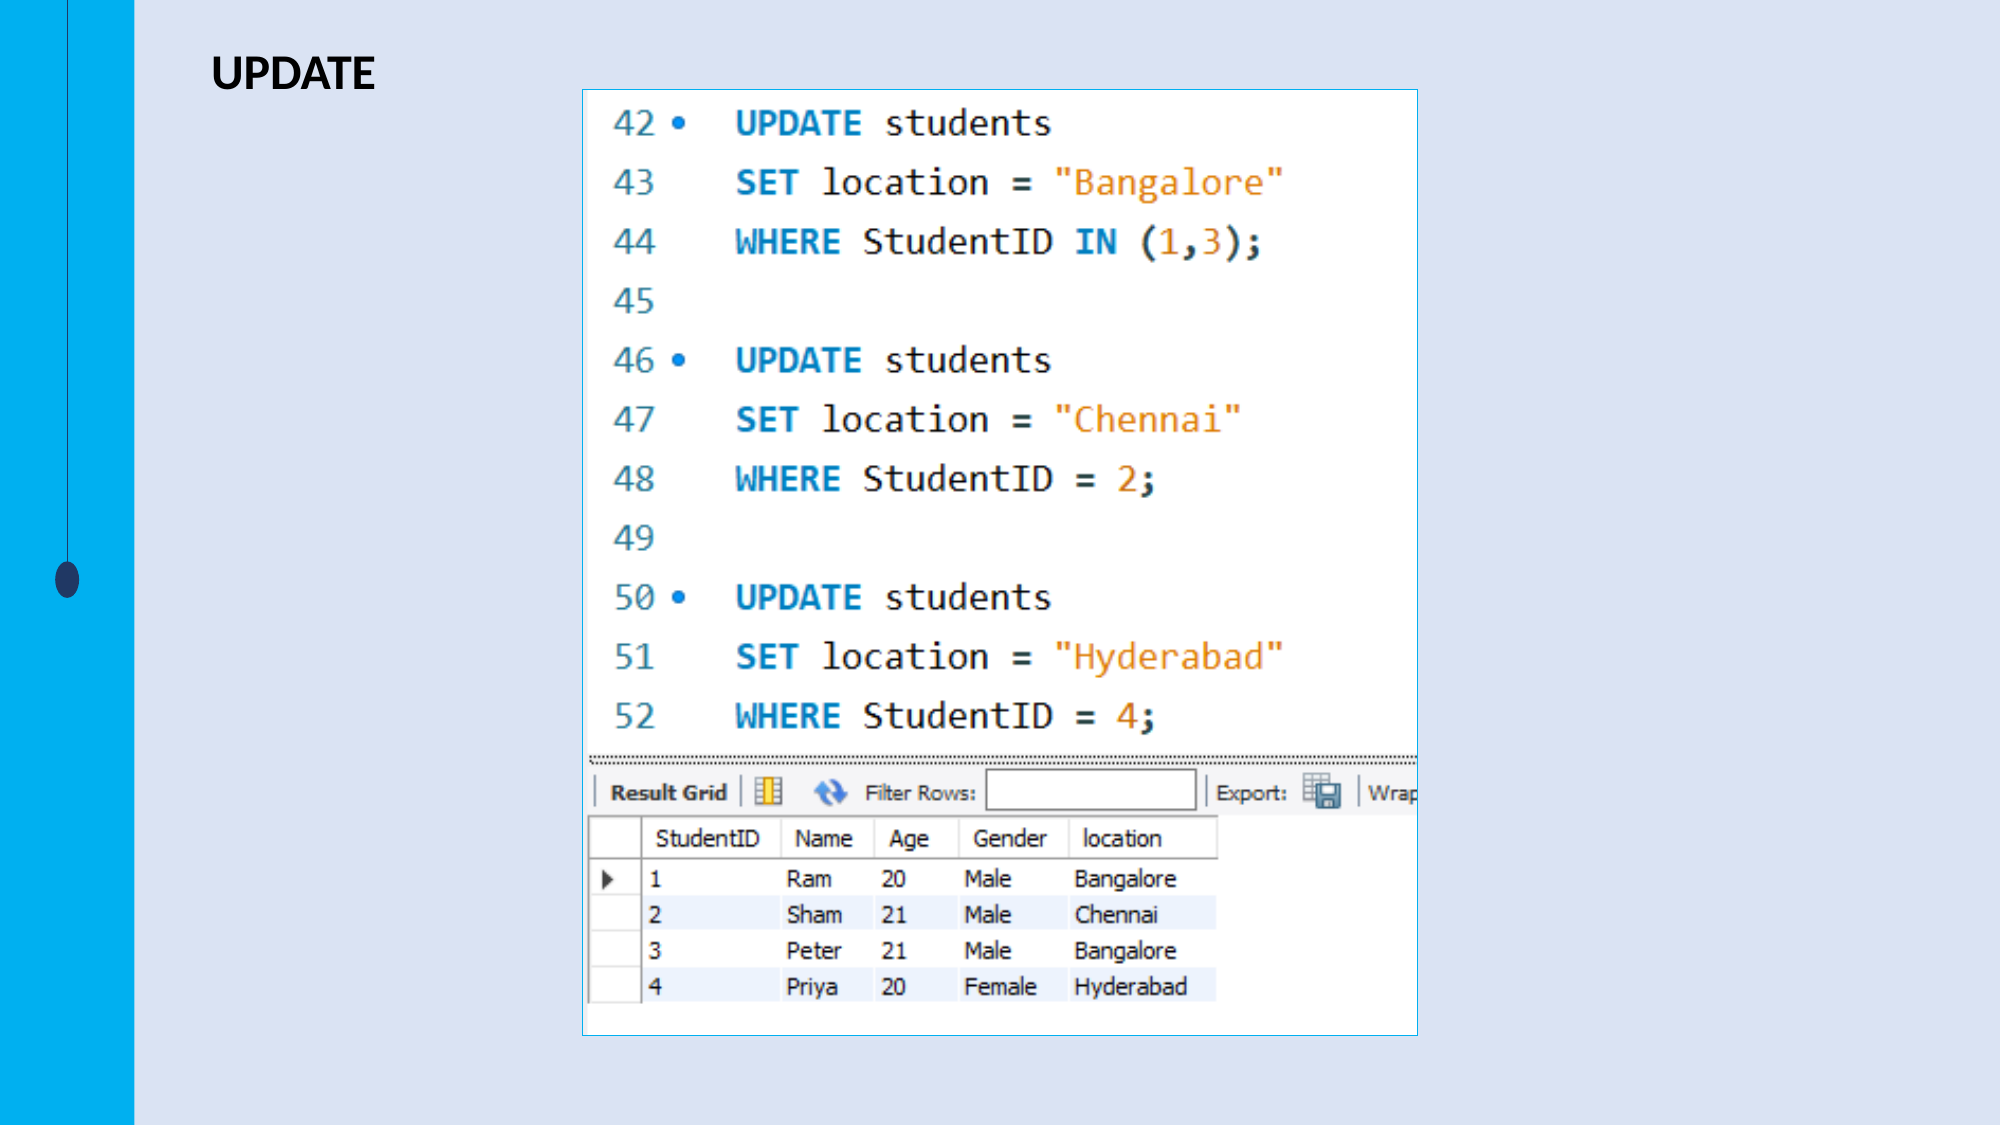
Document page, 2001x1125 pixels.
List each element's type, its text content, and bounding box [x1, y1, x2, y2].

picture [584, 91, 1416, 1034]
text_box UPDATE [196, 32, 879, 107]
text_box [55, 561, 80, 598]
text_box [0, 0, 135, 1125]
